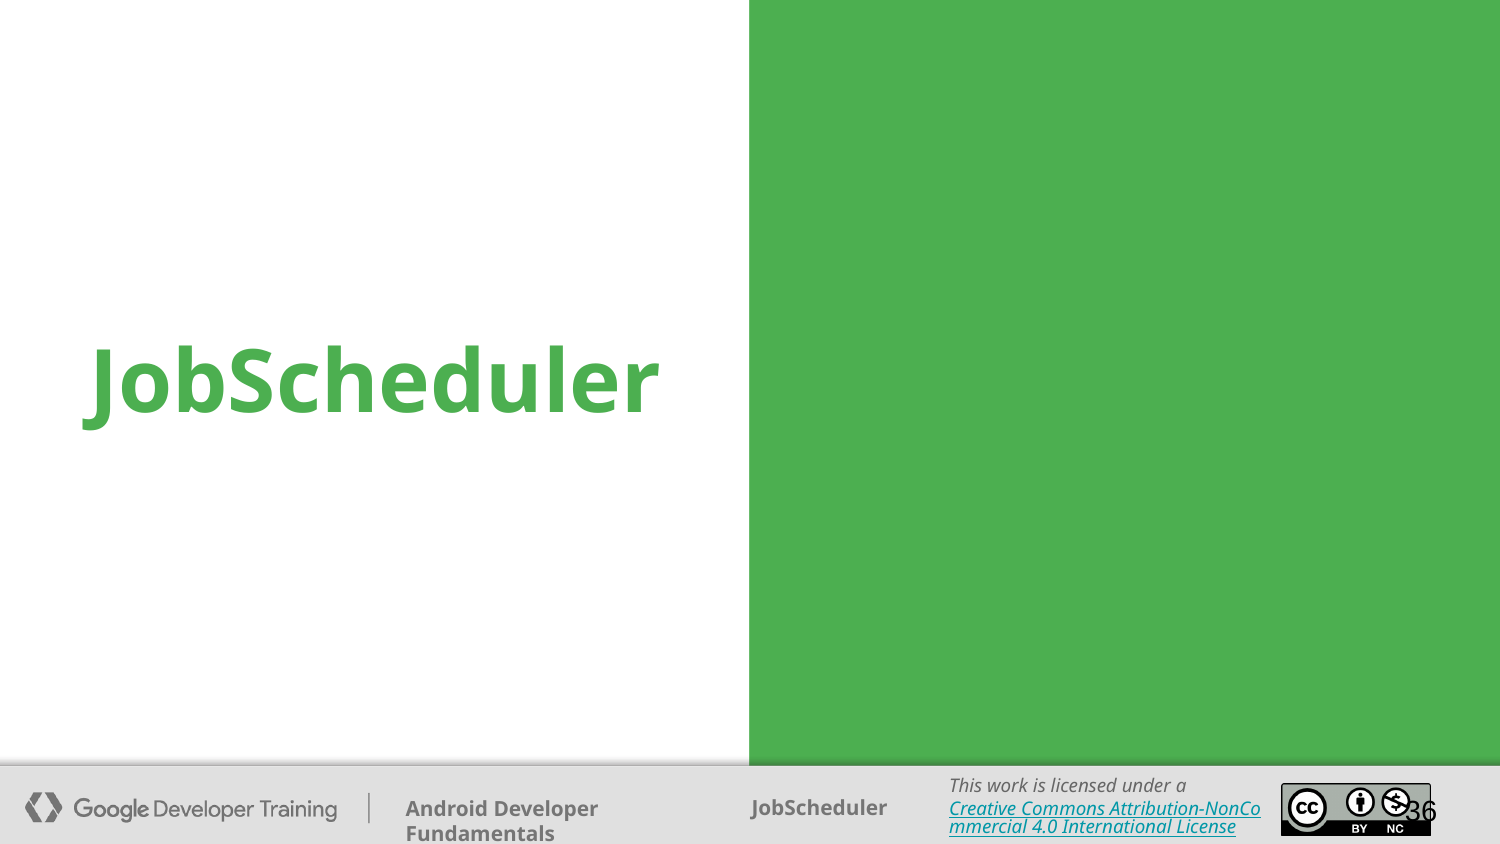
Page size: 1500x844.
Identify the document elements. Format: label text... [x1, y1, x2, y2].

picture [0, 0, 1500, 844]
slide_number ‹#› [1389, 777, 1480, 842]
title JobScheduler [43, 202, 708, 446]
